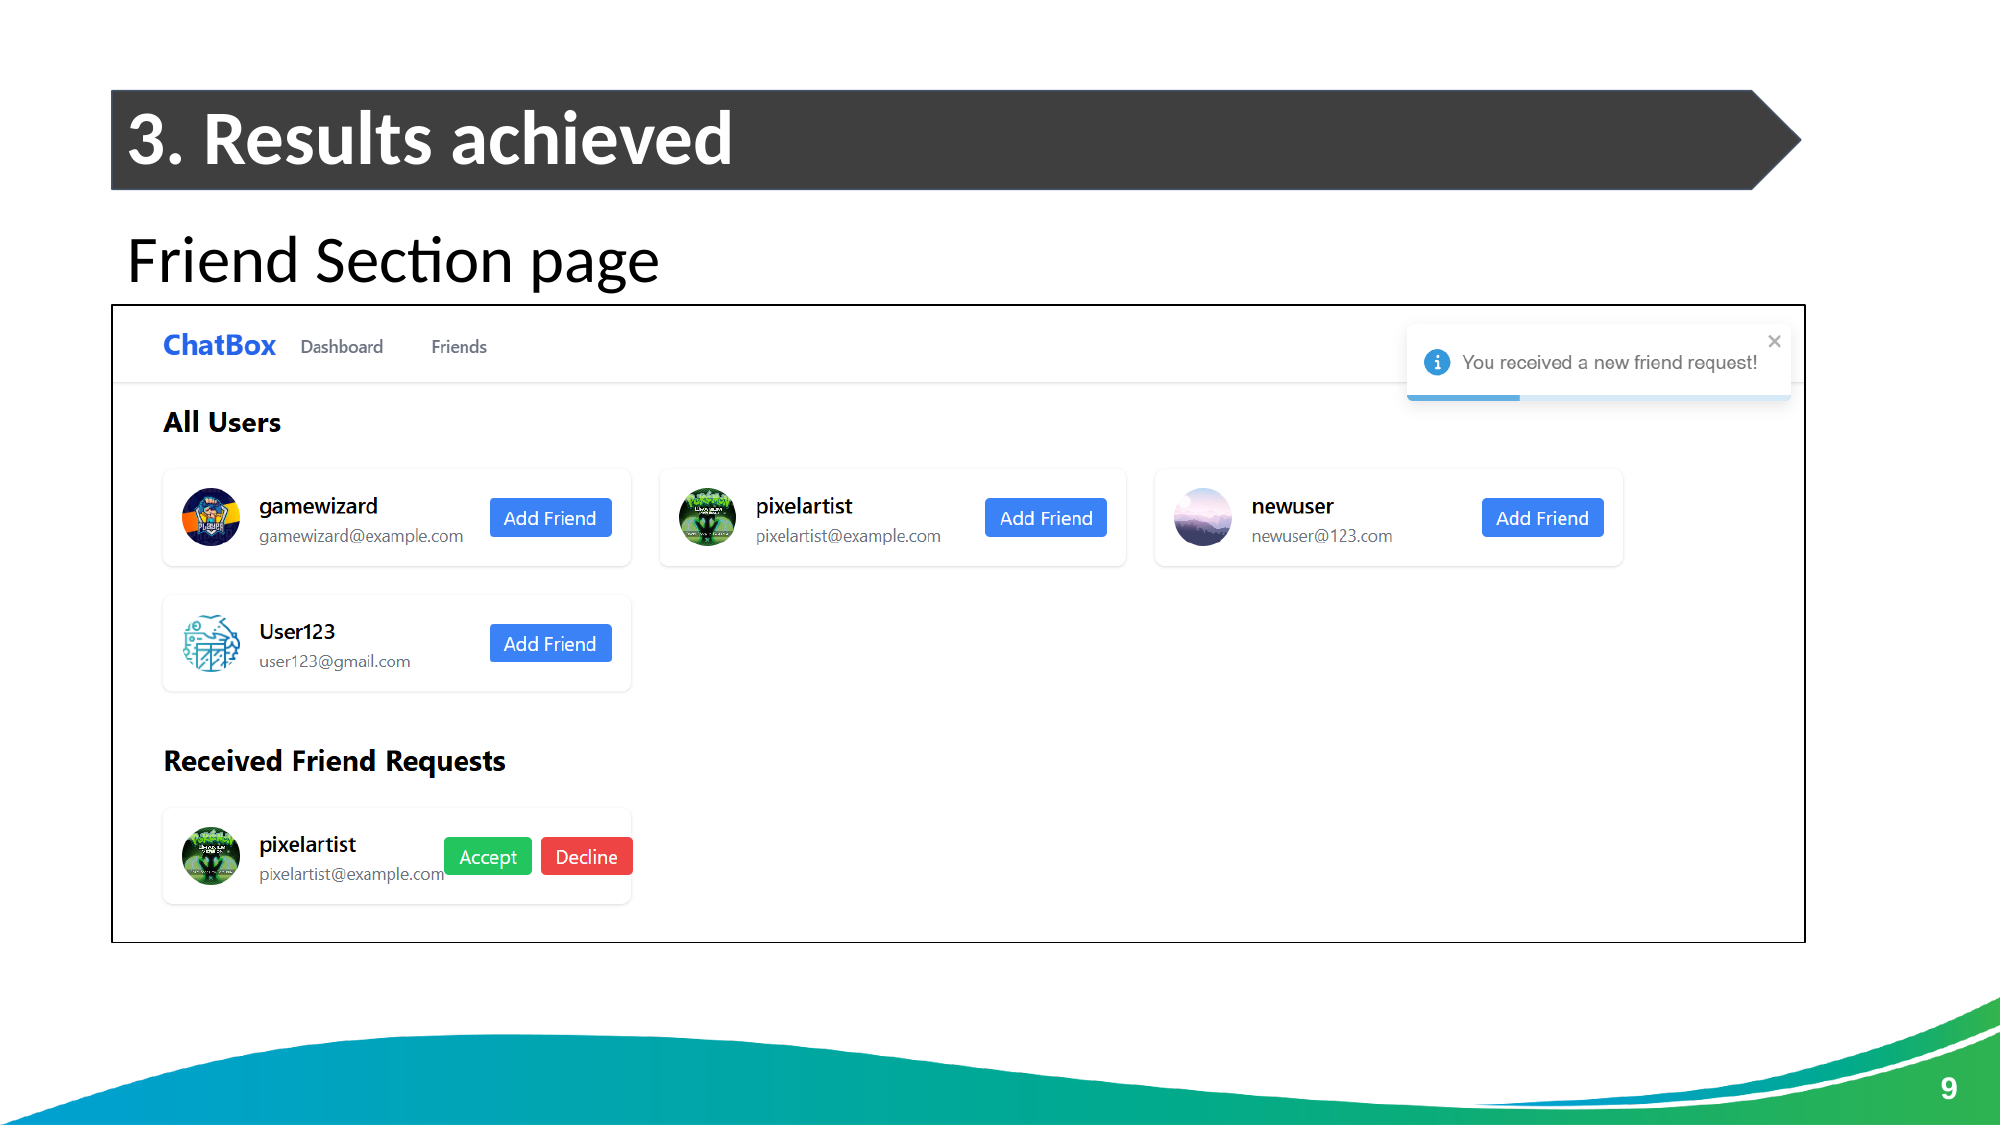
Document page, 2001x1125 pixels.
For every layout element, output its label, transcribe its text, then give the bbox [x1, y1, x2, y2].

picture [0, 984, 2000, 1125]
text_box Friend Section page [112, 189, 1888, 307]
slide_number ‹#› [1523, 1056, 1973, 1117]
picture [112, 305, 1805, 942]
text_box 3. Results achieved [111, 90, 1801, 190]
